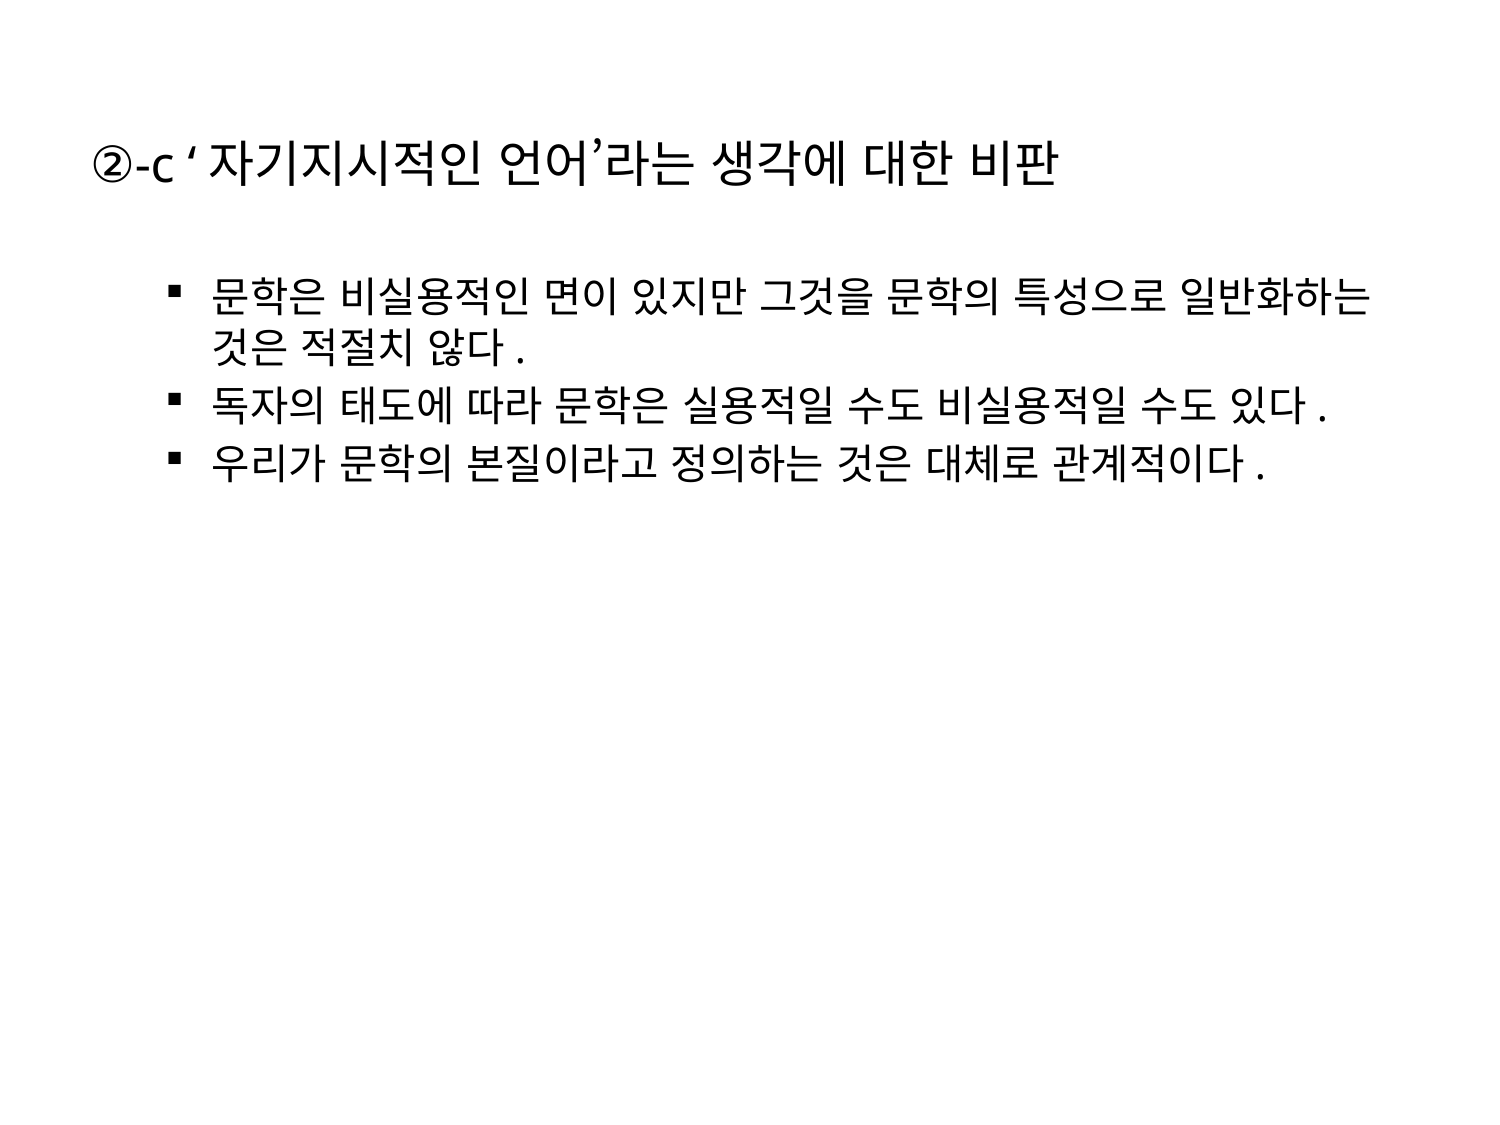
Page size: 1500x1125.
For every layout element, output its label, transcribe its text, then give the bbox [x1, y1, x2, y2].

list ②-c ‘자기지시적인 언어’라는 생각에 대한 비판 문학은 비실용적인 면이 있지만 그것을 문학의 특성으로 일반화하는 것은 적절치 않다. 독자의 태도에 따라 문학은 실용적일 수도 비실용적일 수도 있다. 우리가 문학의 본질이라고 정의하는 것은 대체로 관계적이다. [75, 125, 1425, 1005]
